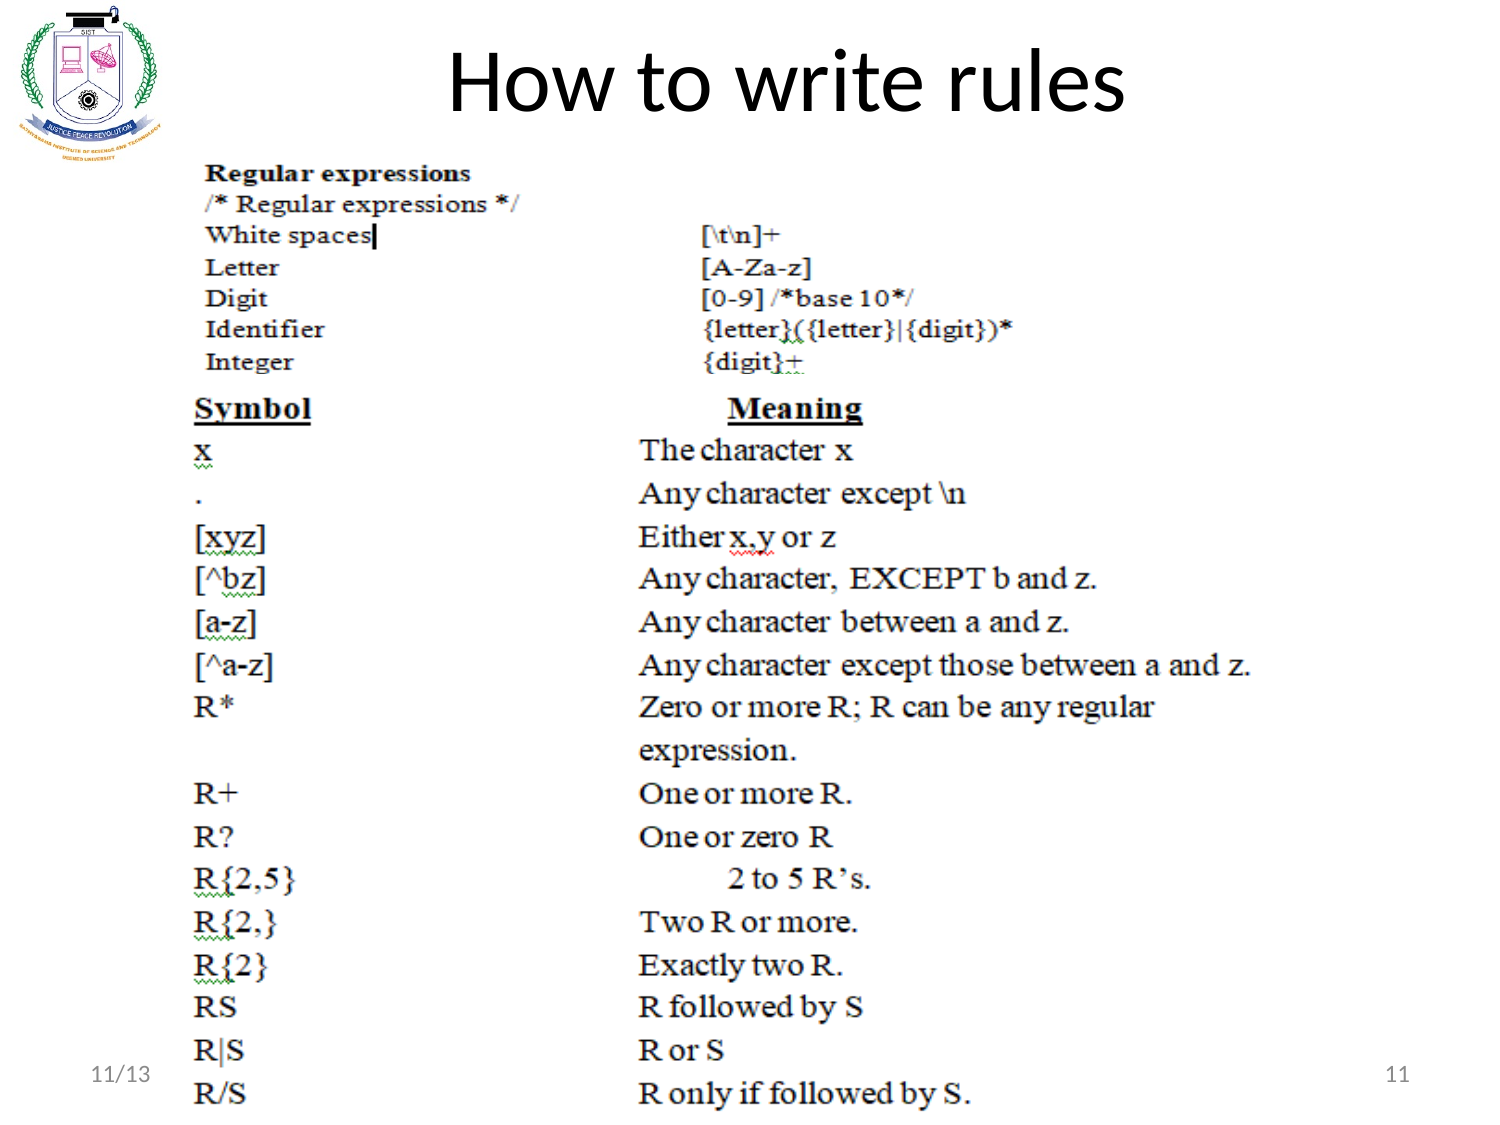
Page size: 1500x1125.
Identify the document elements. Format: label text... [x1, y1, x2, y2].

picture [0, 0, 175, 164]
title How to write rules [174, 12, 1400, 138]
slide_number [75, 1042, 144, 1103]
slide_number 11 [1274, 1042, 1425, 1103]
picture [149, 374, 1271, 1125]
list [187, 149, 1076, 373]
